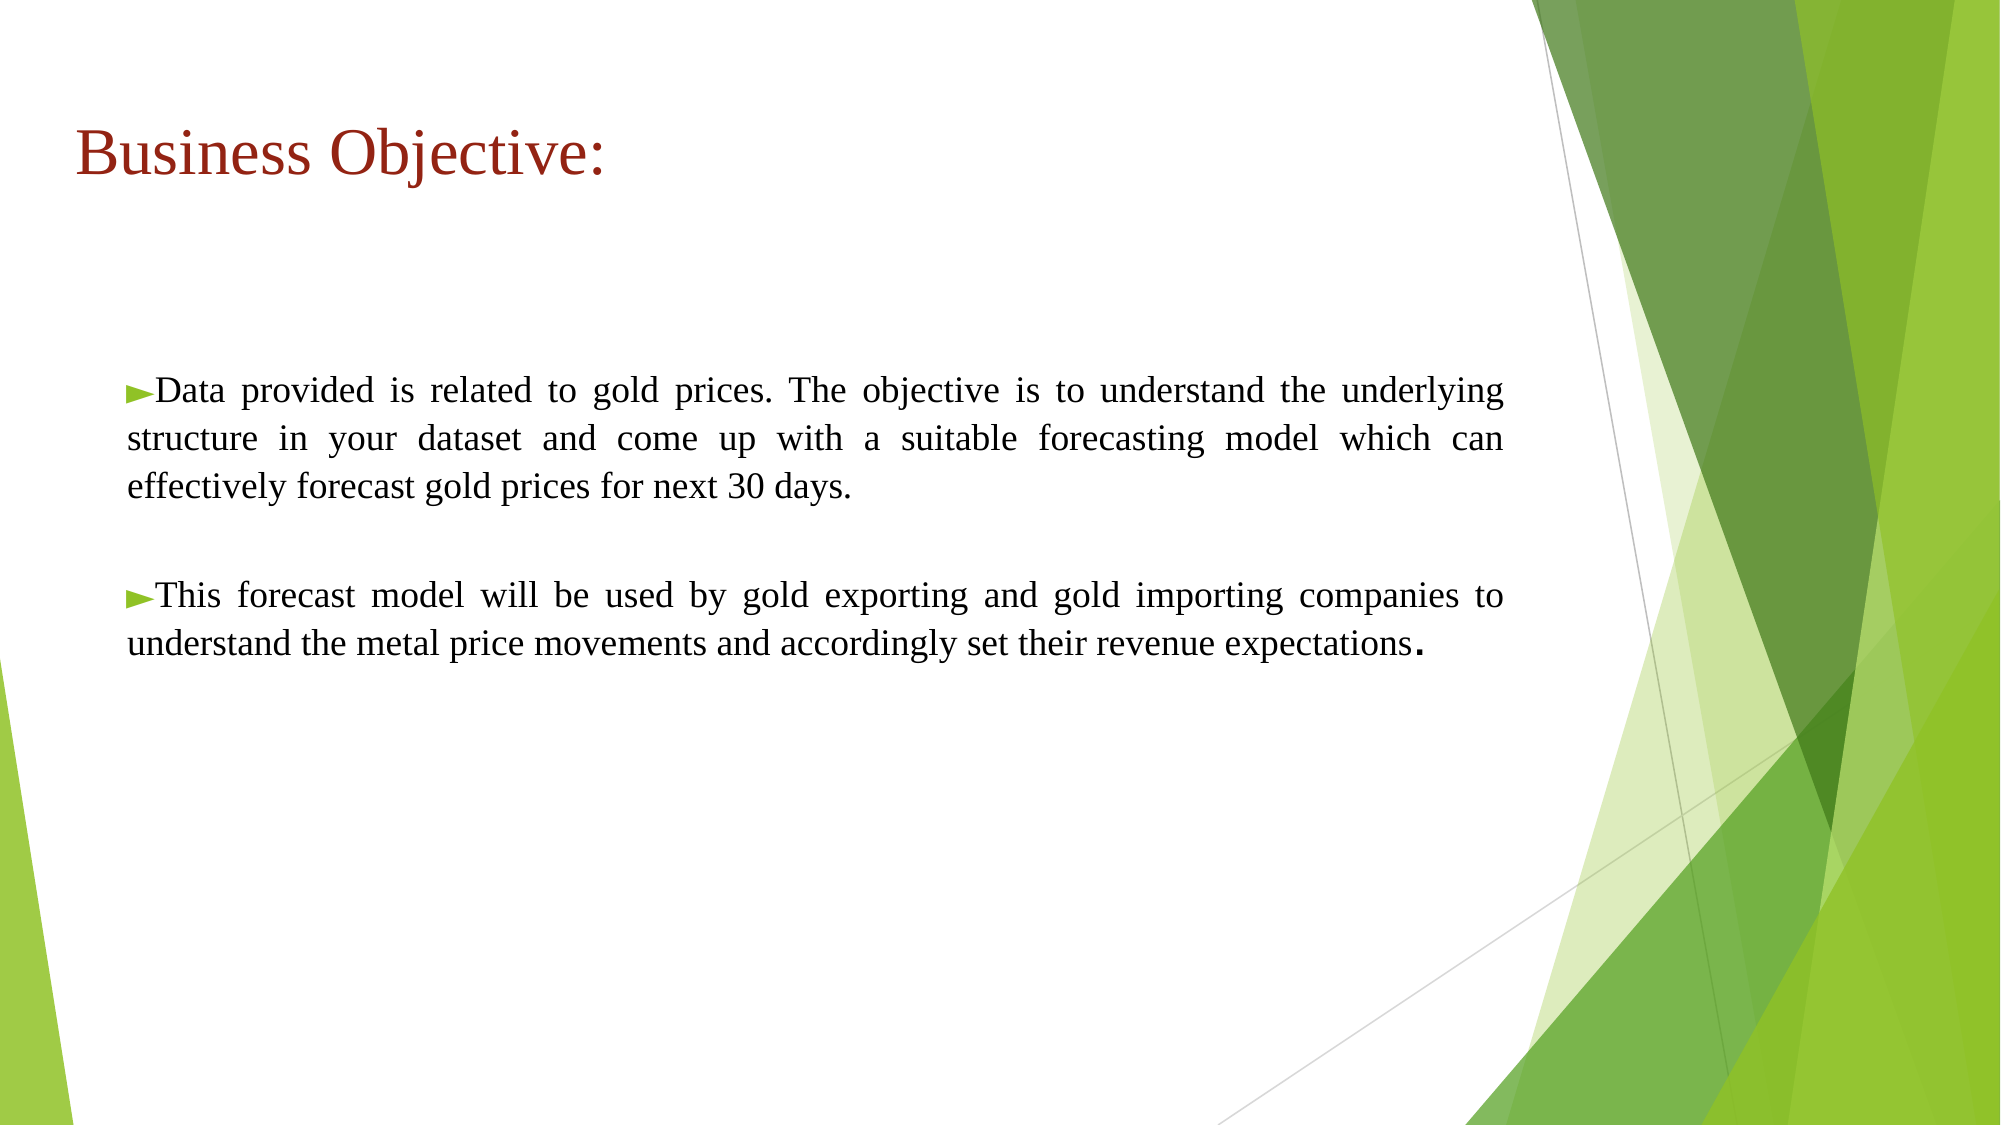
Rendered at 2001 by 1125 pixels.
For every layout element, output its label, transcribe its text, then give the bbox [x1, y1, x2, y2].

title Business Objective: [60, 99, 656, 218]
list Data provided is related to gold prices. The objective is to understand the underlying structure in your dataset and come up with a suitable forecasting model which can effectively forecast gold prices for next 30 days. This forecast model will be used by gold exporting and gold importing companies to understand the metal price movements and accordingly set their revenue expectations. [111, 354, 1522, 992]
